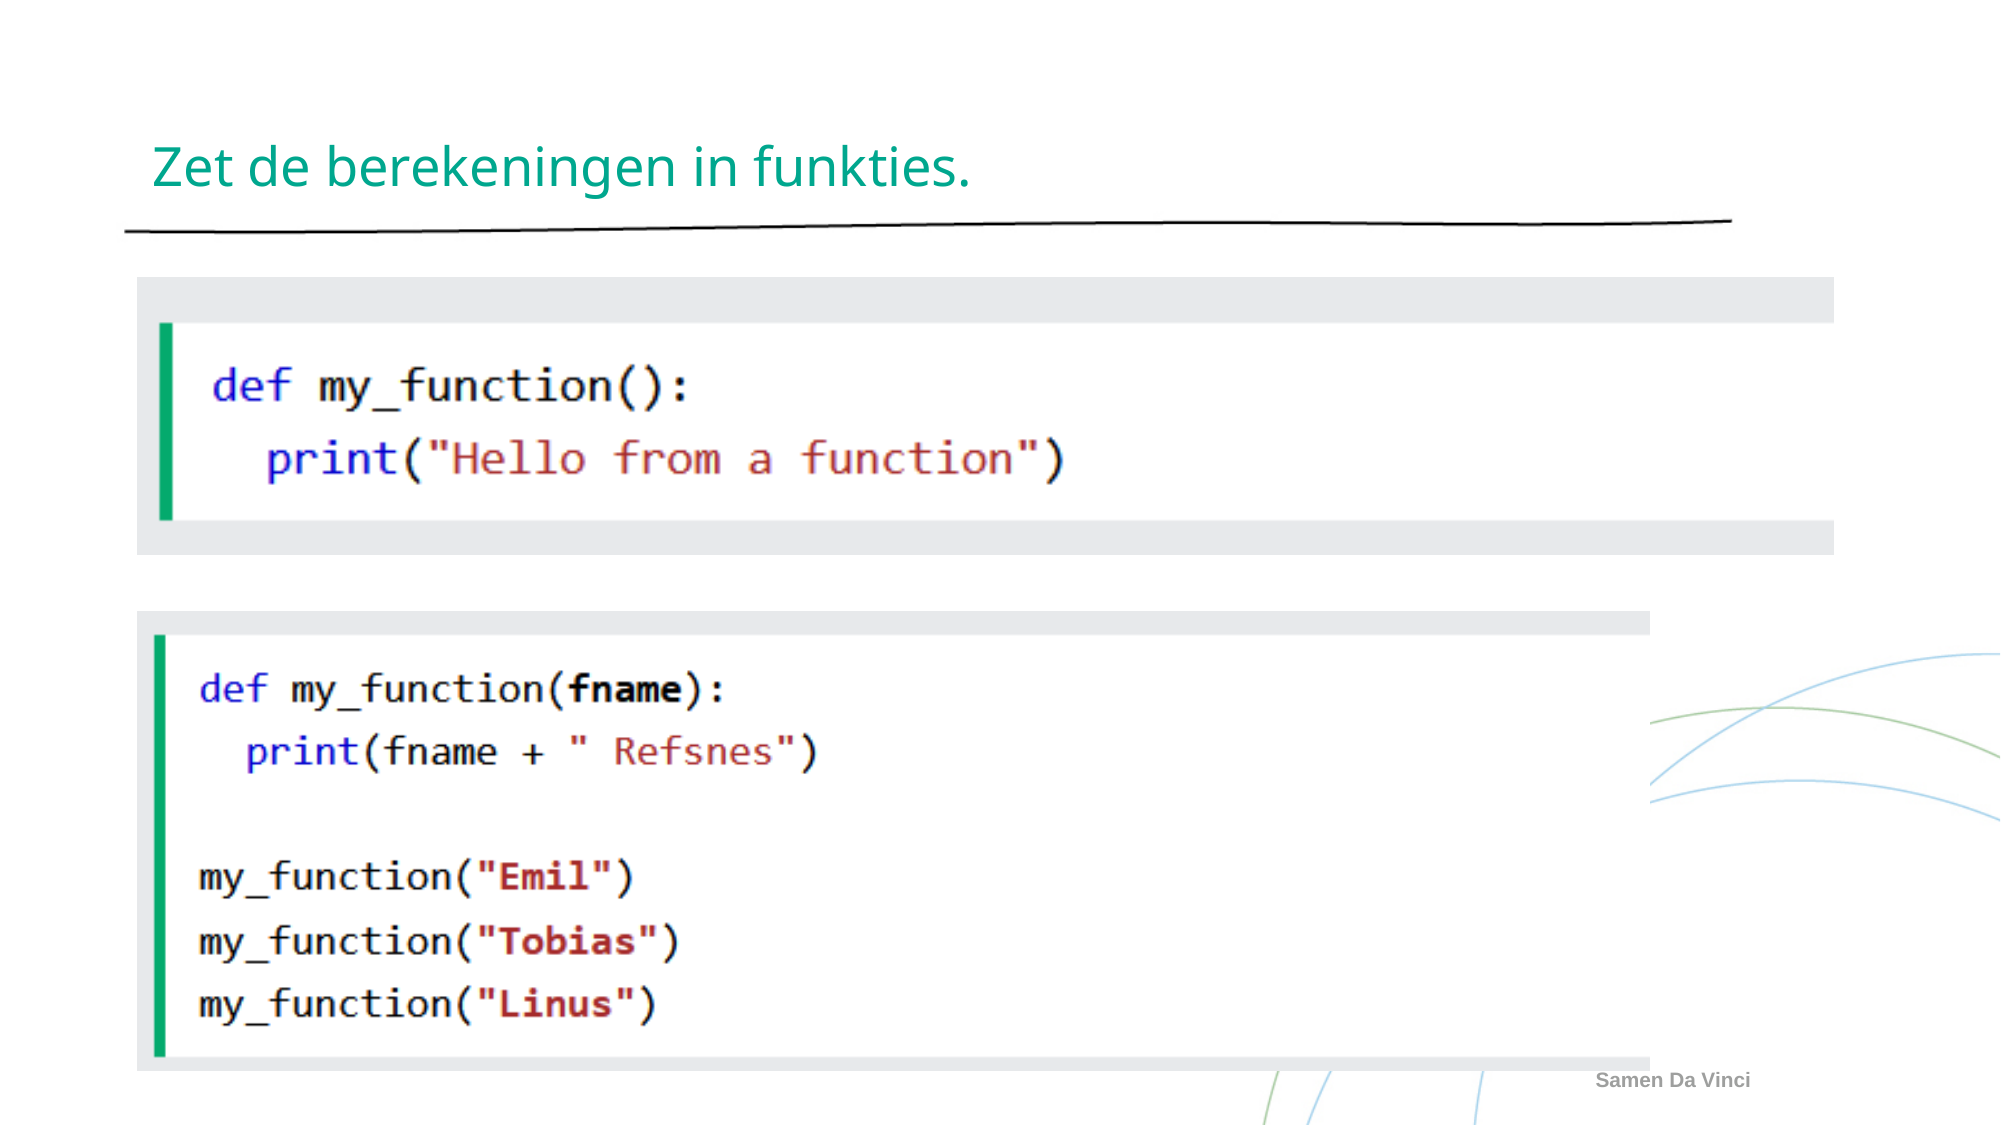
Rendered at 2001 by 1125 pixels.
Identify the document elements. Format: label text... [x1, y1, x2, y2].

picture [0, 0, 2001, 1125]
title Zet de berekeningen in funkties. [137, 59, 1863, 278]
